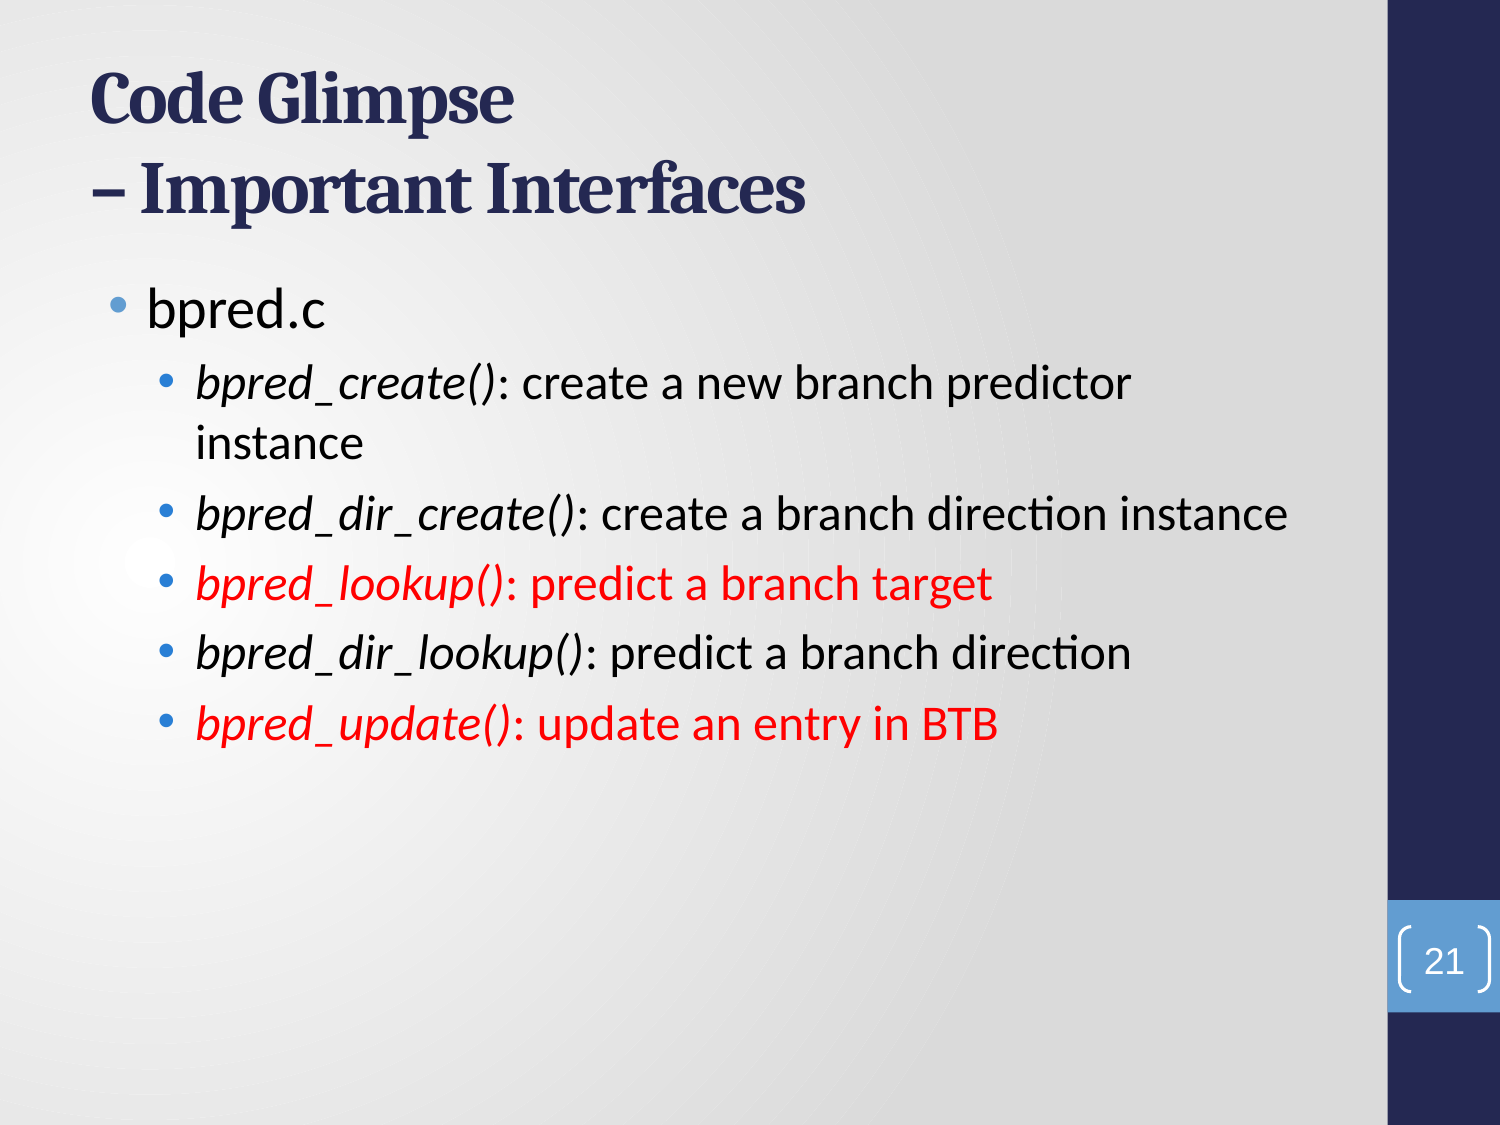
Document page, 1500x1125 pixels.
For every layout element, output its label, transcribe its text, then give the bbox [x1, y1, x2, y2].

title Code Glimpse – Important Interfaces [75, 45, 1325, 233]
list bpred.c bpred_create(): create a new branch predictor instance bpred_dir_create(): create a branch direction instance bpred_lookup(): predict a branch target bpred_dir_lookup(): predict a branch direction bpred_update(): update an entry in BTB [75, 262, 1325, 1050]
slide_number 21 [1397, 925, 1492, 994]
